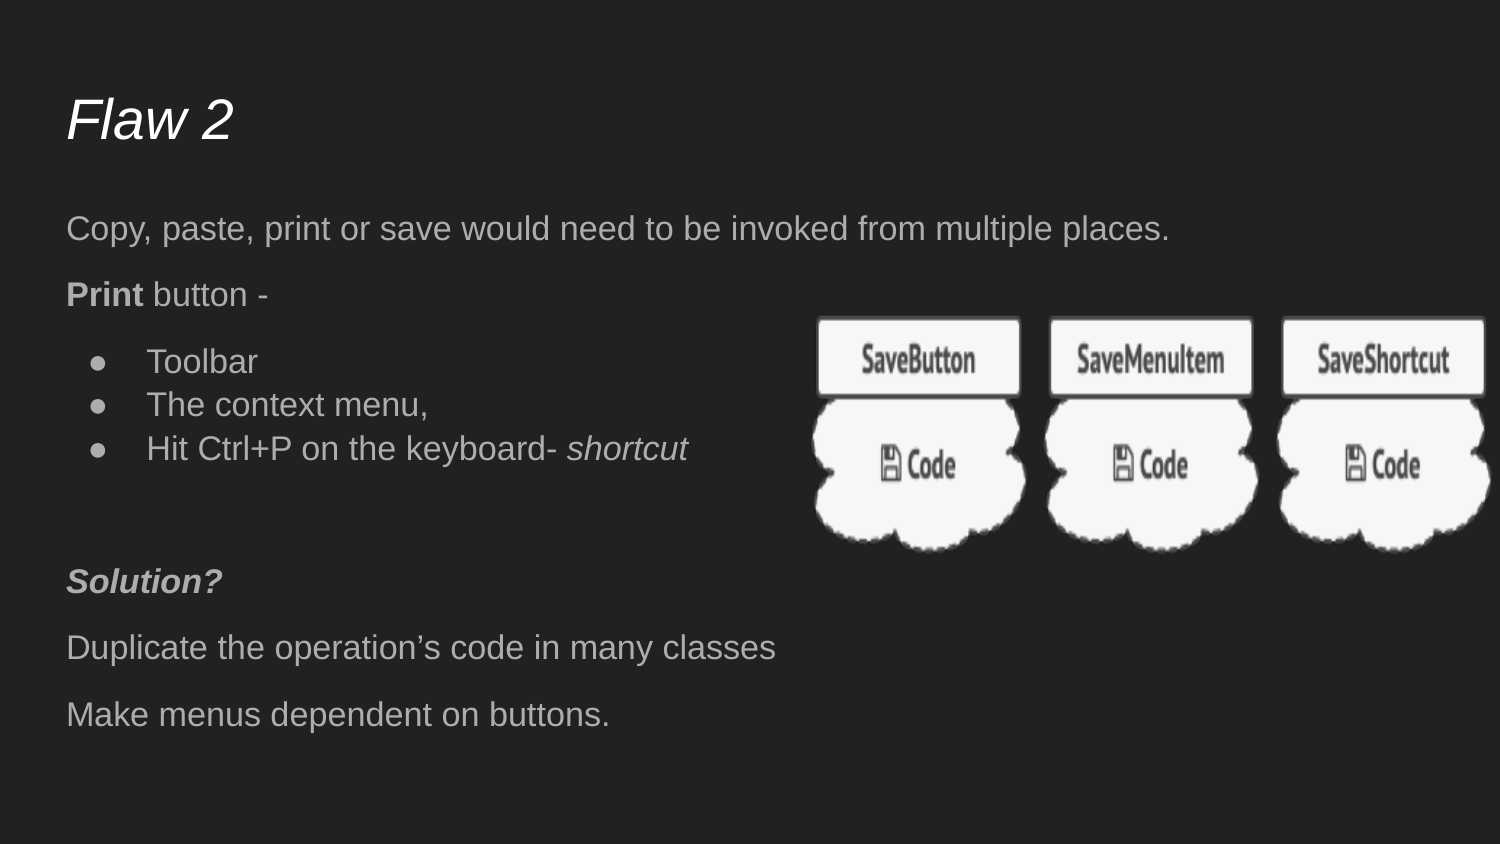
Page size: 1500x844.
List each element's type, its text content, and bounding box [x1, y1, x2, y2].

title Flaw 2 [51, 72, 1449, 167]
list Copy, paste, print or save would need to be invoked from multiple places. Print button - Toolbar The context menu, Hit Ctrl+P on the keyboard- shortcut Solution? Duplicate the operation’s code in many classes Make menus dependent on buttons. [51, 189, 1449, 750]
picture [803, 292, 1500, 594]
